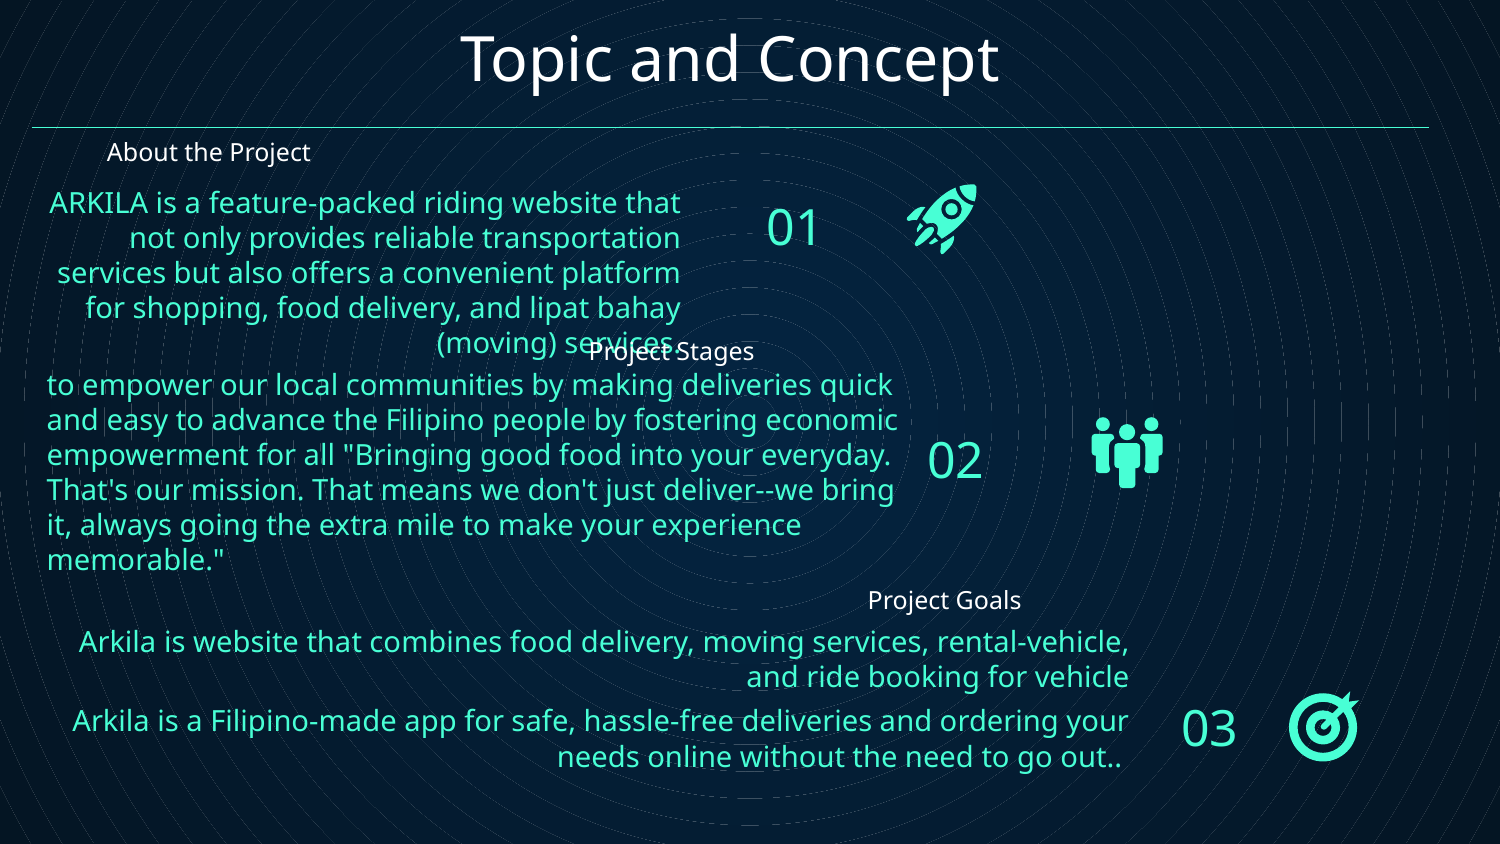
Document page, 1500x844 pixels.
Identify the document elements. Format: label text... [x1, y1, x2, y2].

title About the Project [0, 149, 327, 182]
title 03 [1166, 672, 1360, 772]
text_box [1091, 417, 1163, 489]
subtitle Arkila is website that combines food delivery, moving services, rental-vehicle, and ride booking for vehicle Arkila is a Filipino-made app for safe, hassle-free deliveries and ordering your needs online without the need to go out.. [31, 608, 1145, 794]
title 01 [751, 170, 945, 271]
subtitle ARKILA is a feature-packed riding website that not only provides reliable transportation services but also offers a convenient platform for shopping, food delivery, and lipat bahay (moving) services. [1, 169, 697, 253]
title 02 [915, 403, 999, 504]
title Project Stages [573, 347, 915, 381]
subtitle to empower our local communities by making deliveries quick and easy to advance the Filipino people by fostering economic empowerment for all "Bringing good food into your everyday. That's our mission. That means we don't just deliver--we bring it, always going the extra mile to make your experience memorable." [31, 351, 915, 582]
title Project Goals [696, 597, 1037, 631]
title Topic and Concept [31, 9, 1430, 109]
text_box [906, 184, 977, 255]
text_box [1288, 691, 1360, 762]
